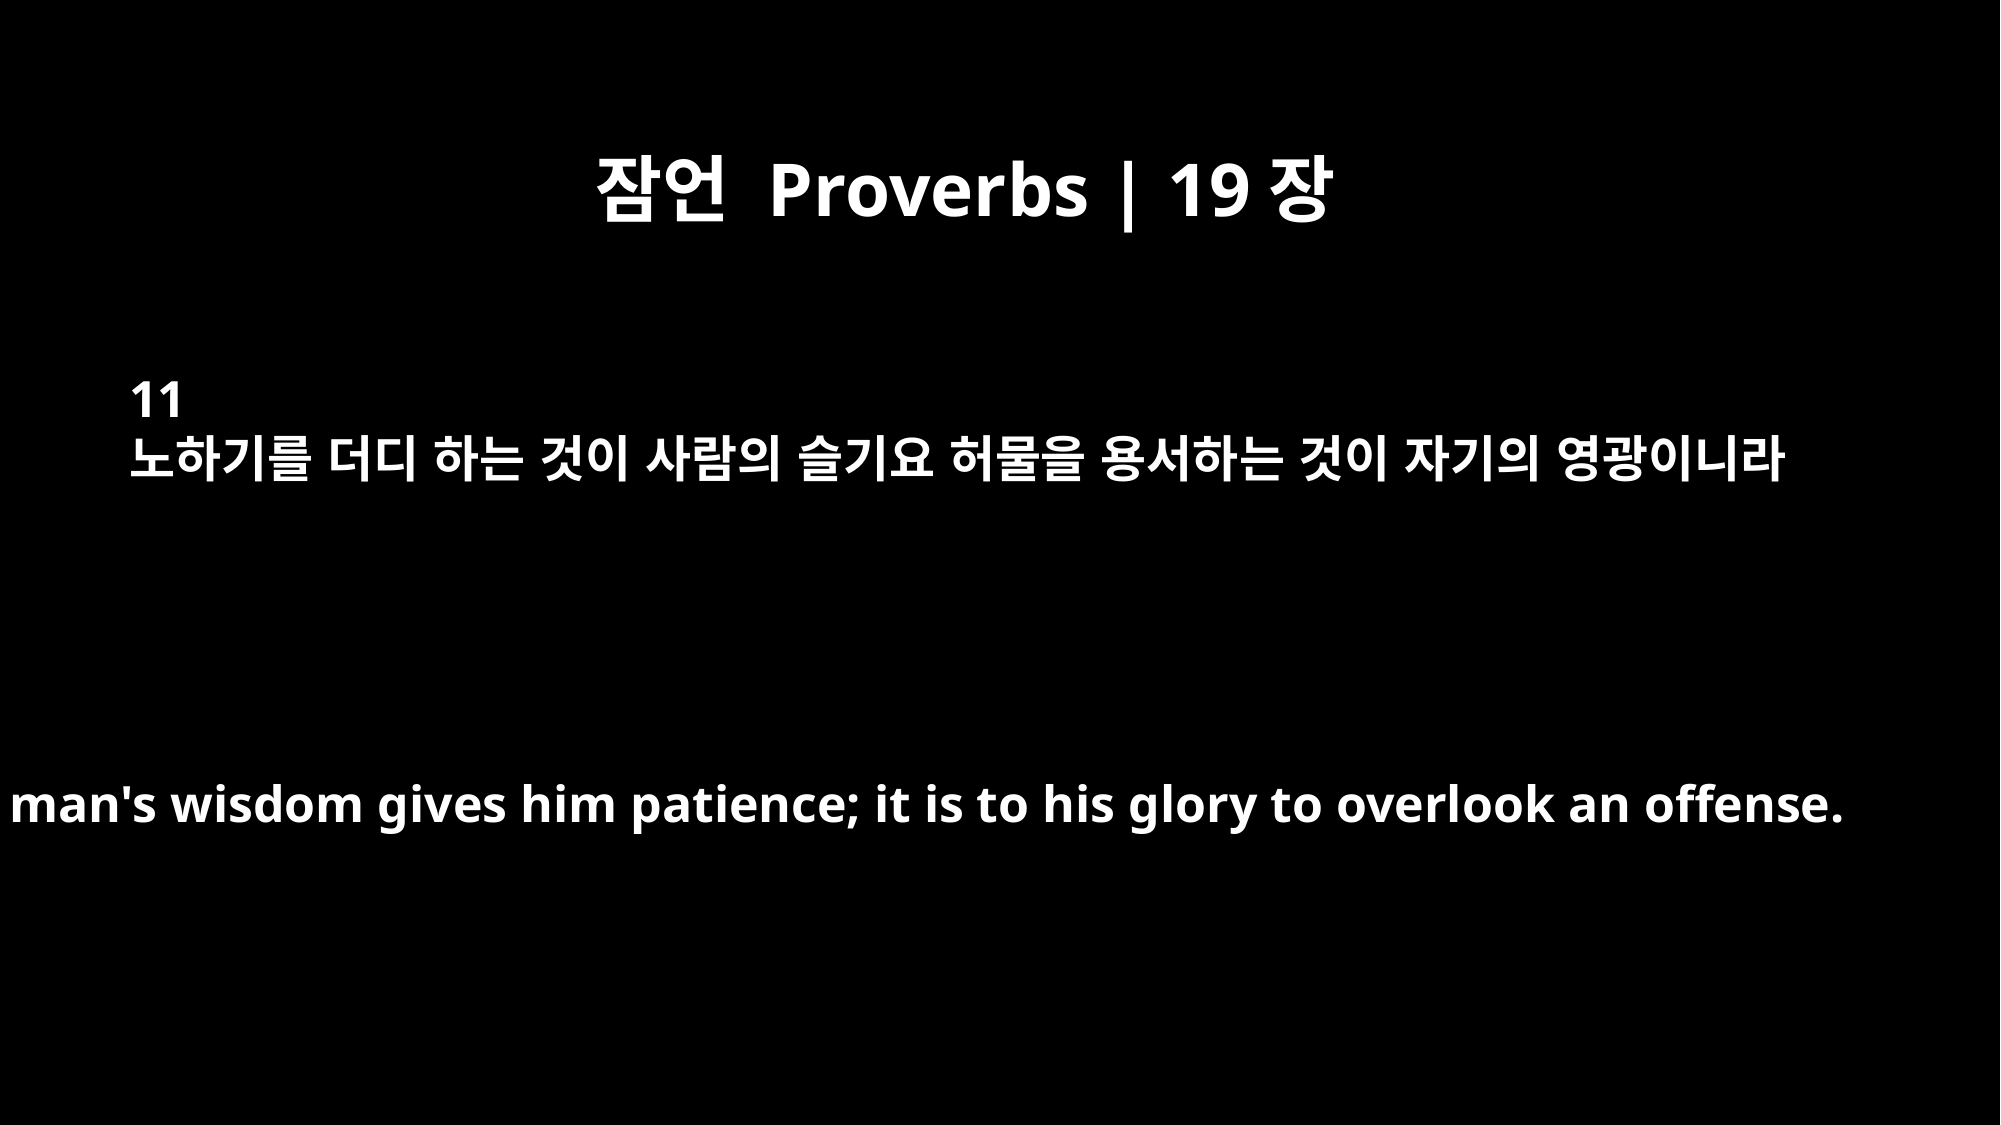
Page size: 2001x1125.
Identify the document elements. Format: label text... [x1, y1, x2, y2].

text_box 11 노하기를 더디 하는 것이 사람의 슬기요 허물을 용서하는 것이 자기의 영광이니라 [114, 359, 1803, 495]
text_box A man's wisdom gives him patience; it is to his glory to overlook an offense. [0, 764, 1861, 840]
text_box 잠언 Proverbs | 19장 [580, 136, 1352, 239]
